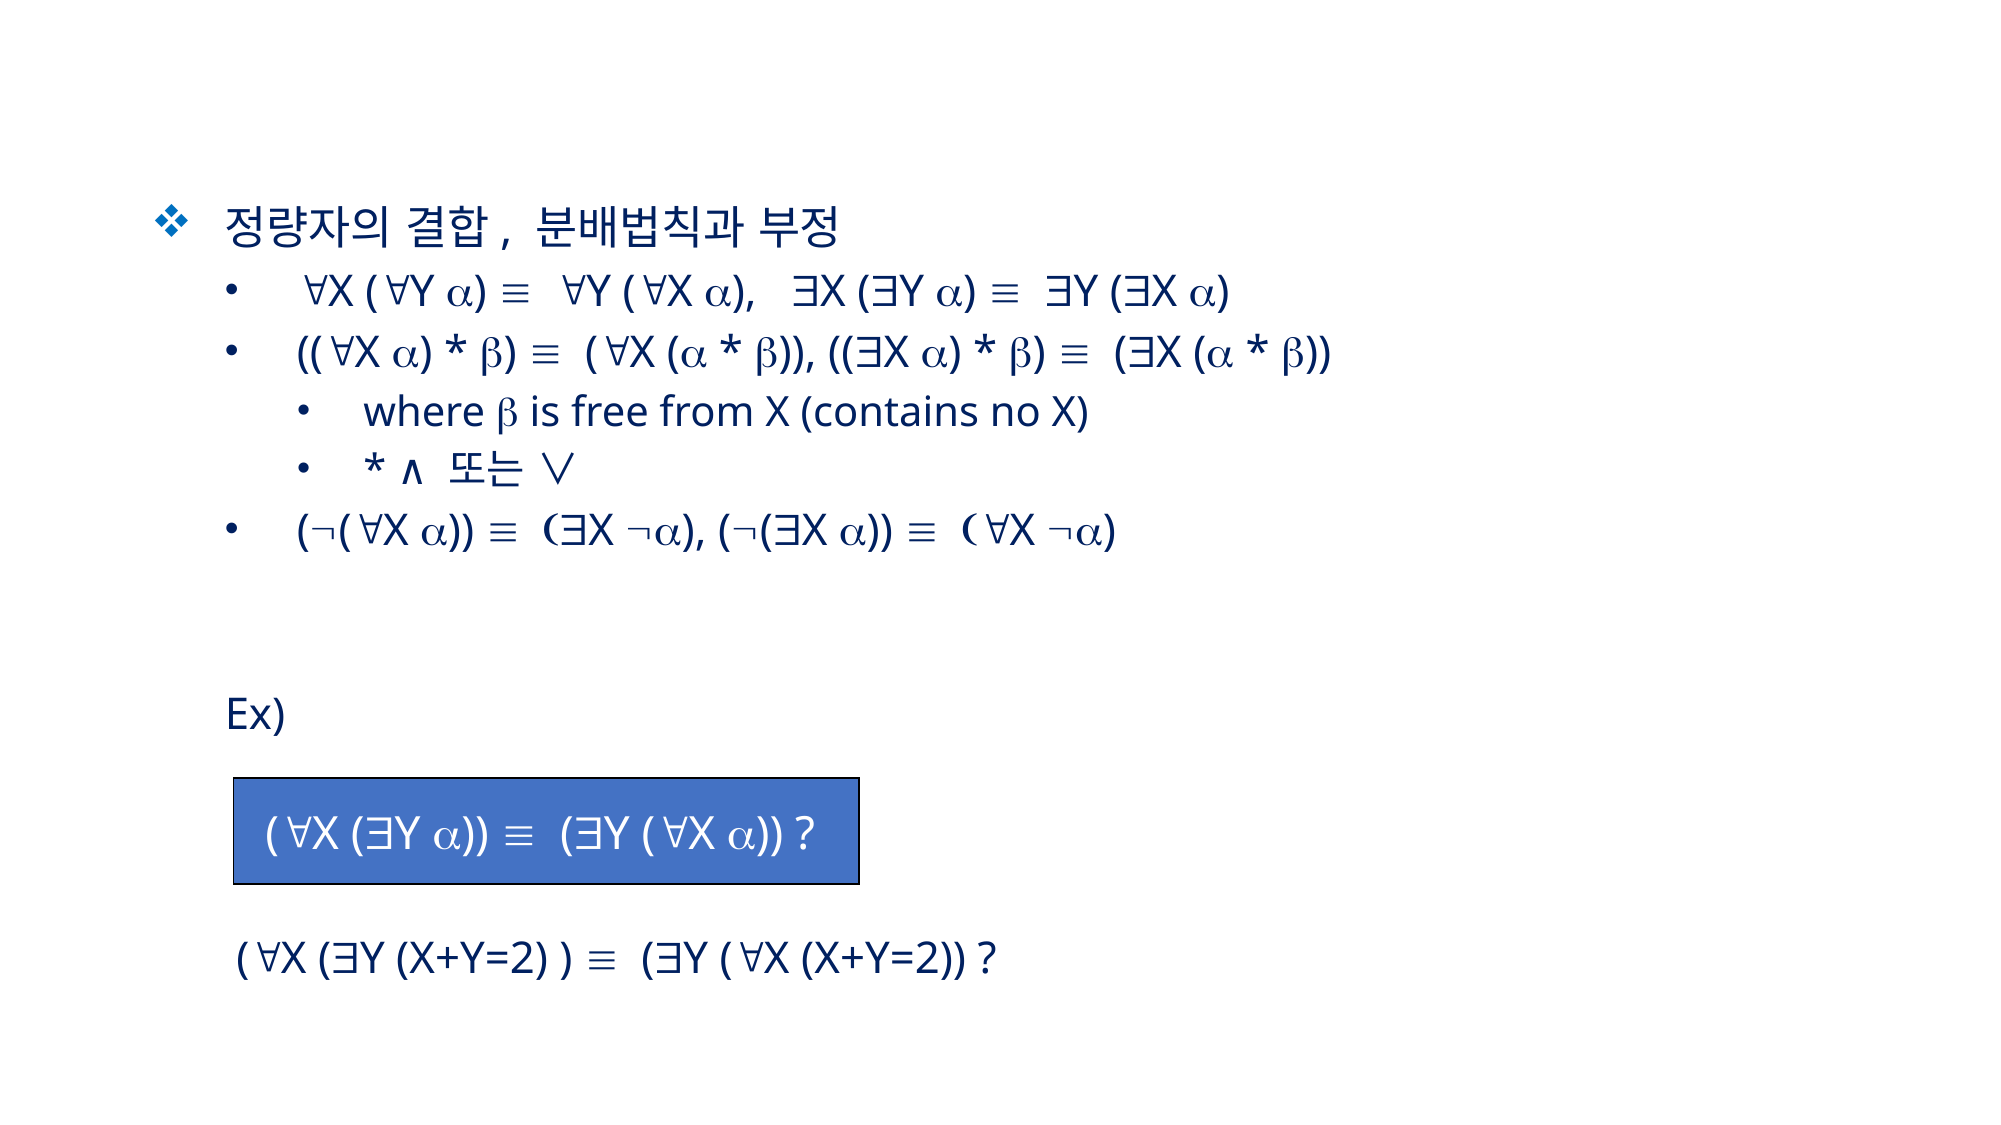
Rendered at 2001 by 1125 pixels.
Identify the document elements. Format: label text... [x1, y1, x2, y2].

text_box ("X ($Y a)) º ($Y ("X a)) ? [233, 778, 860, 885]
text_box 정량자의 결합, 분배법칙과 부정 "X ("Y a) º "Y ("X a), $X ($Y a) º $Y ($X a) (("X a) * b) º ("X (a * b)), (($X a) * b) º ($X (a * b)) where b is free from X (contains no X) * ∧ 또는 ∨ (Ø("X a)) º ($X Øa), (Ø($X a)) º ("X Øa) Ex) ("X ($Y (X+Y=2) ) º ($Y ("X (X+Y=2)) ? [136, 191, 1487, 1106]
